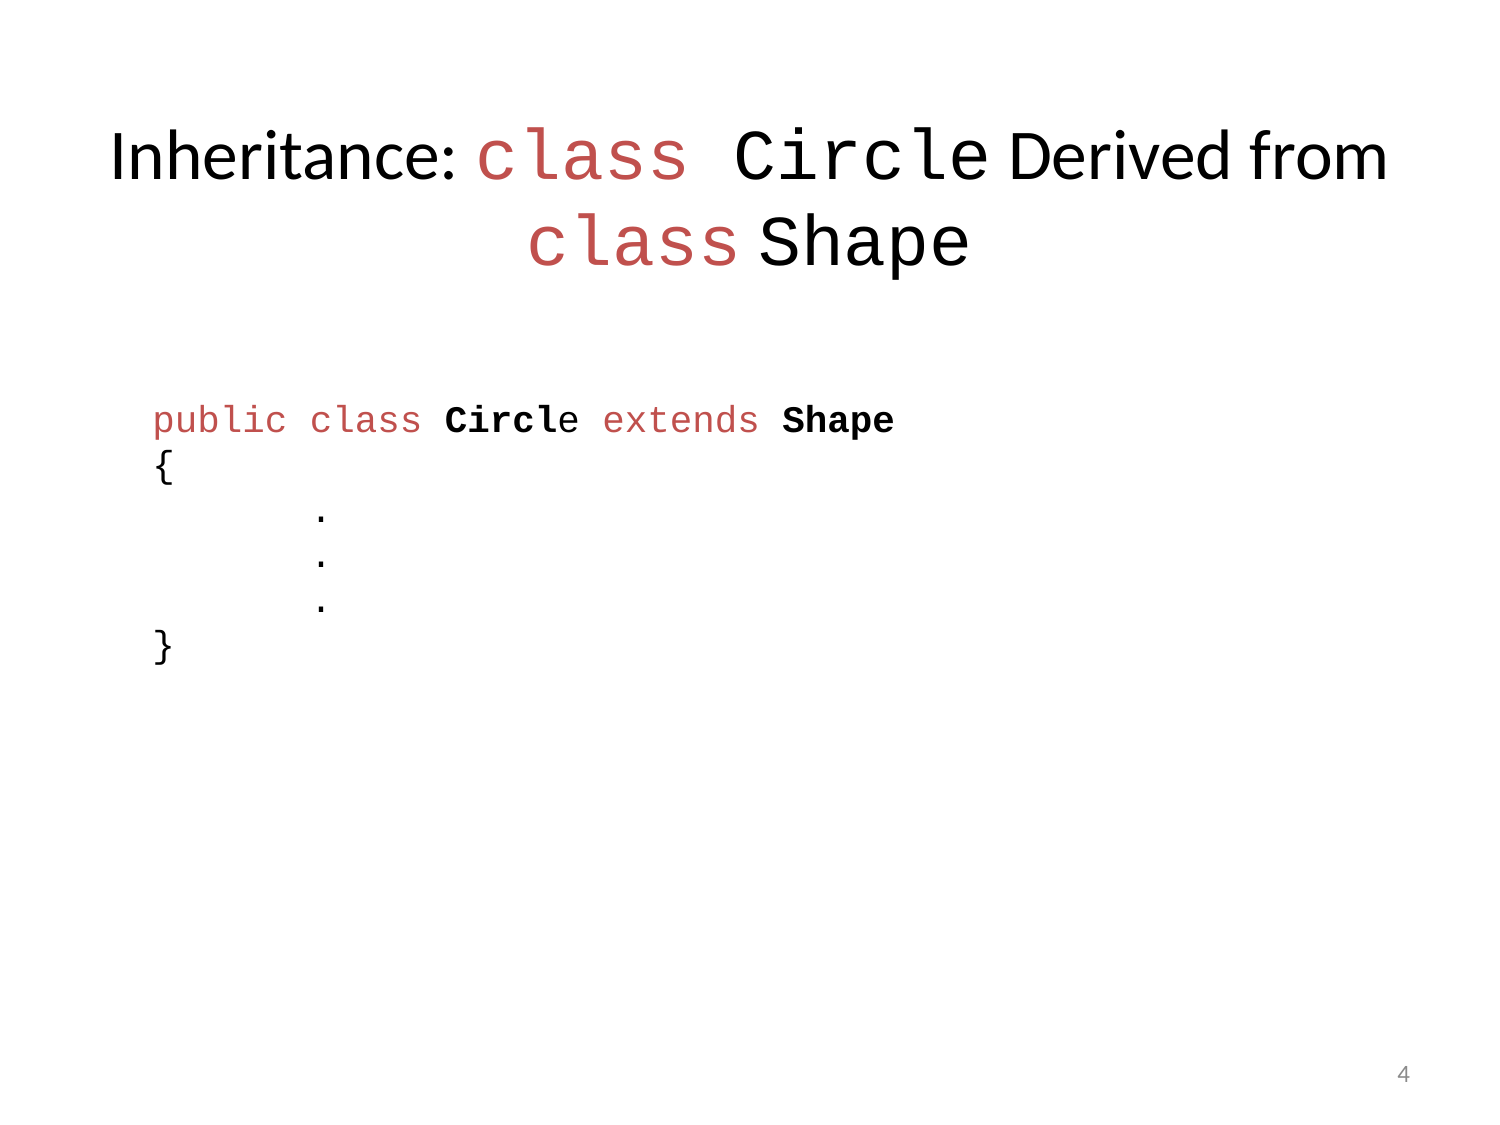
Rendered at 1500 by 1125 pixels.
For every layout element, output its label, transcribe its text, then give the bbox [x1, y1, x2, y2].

text_box public class Circle extends Shape { . . . } [137, 387, 1375, 673]
title Inheritance: class Circle Derived from class Shape [0, 99, 1500, 288]
slide_number 4 [1074, 1042, 1425, 1103]
